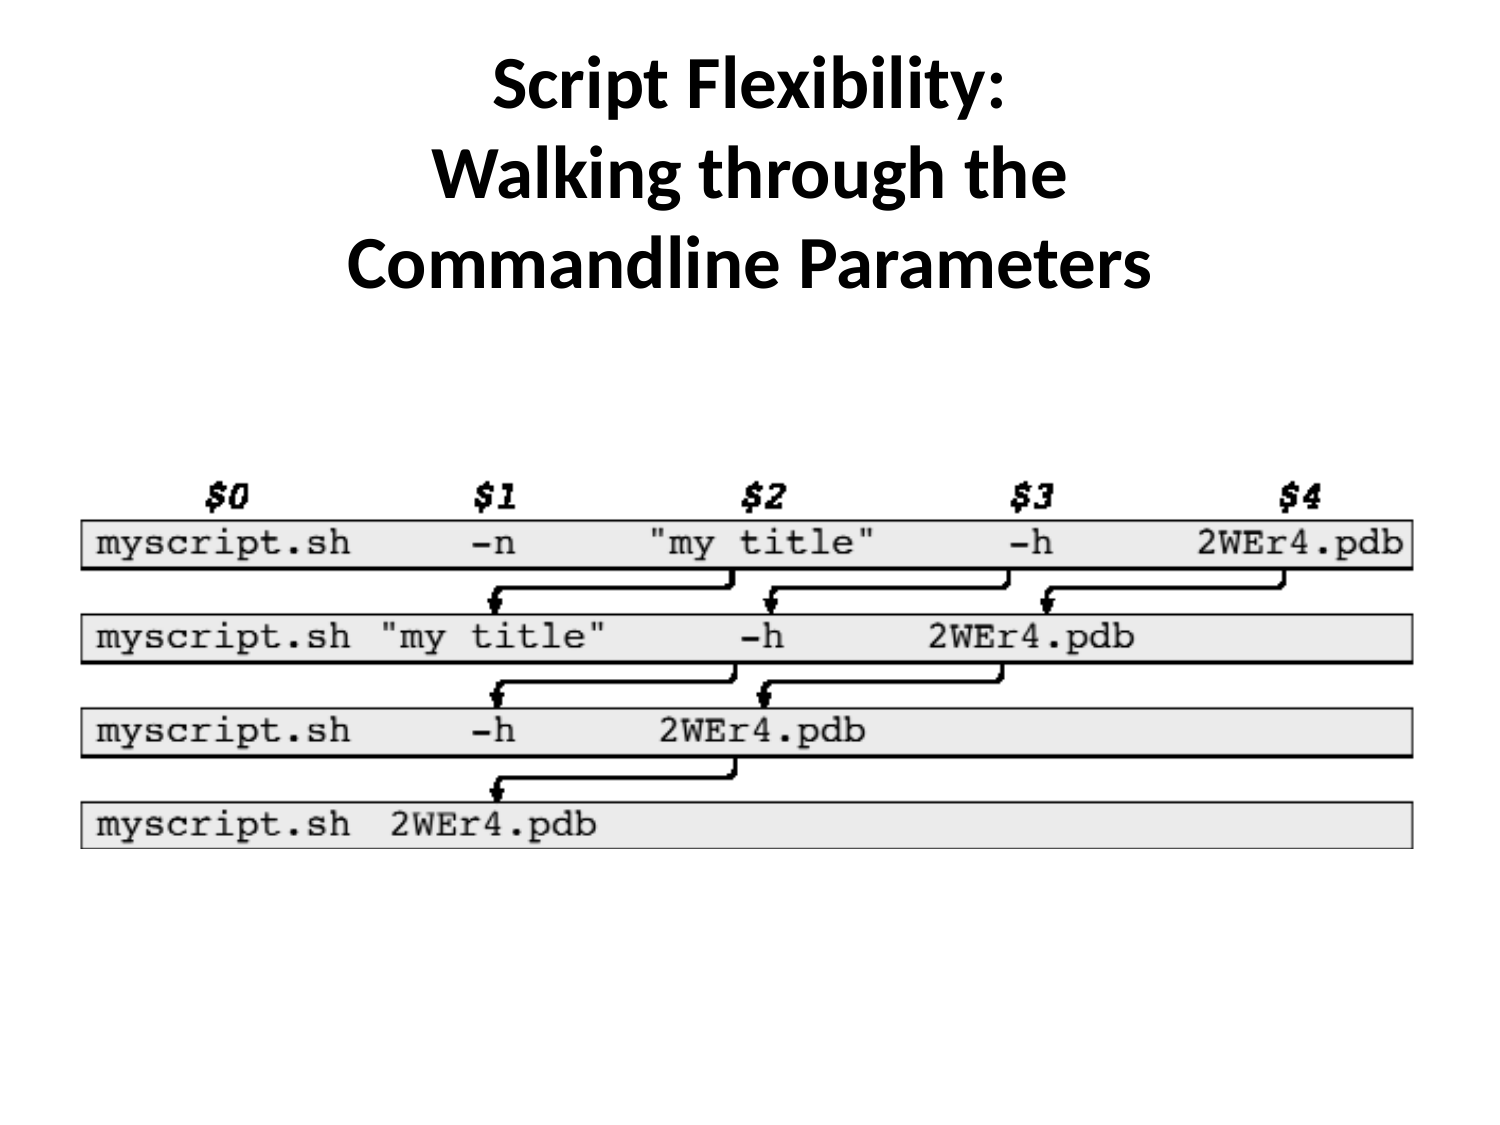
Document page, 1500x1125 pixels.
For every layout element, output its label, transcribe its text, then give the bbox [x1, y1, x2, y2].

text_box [78, 471, 1429, 849]
text_box Script Flexibility: Walking through the Commandline Parameters [328, 25, 1172, 311]
